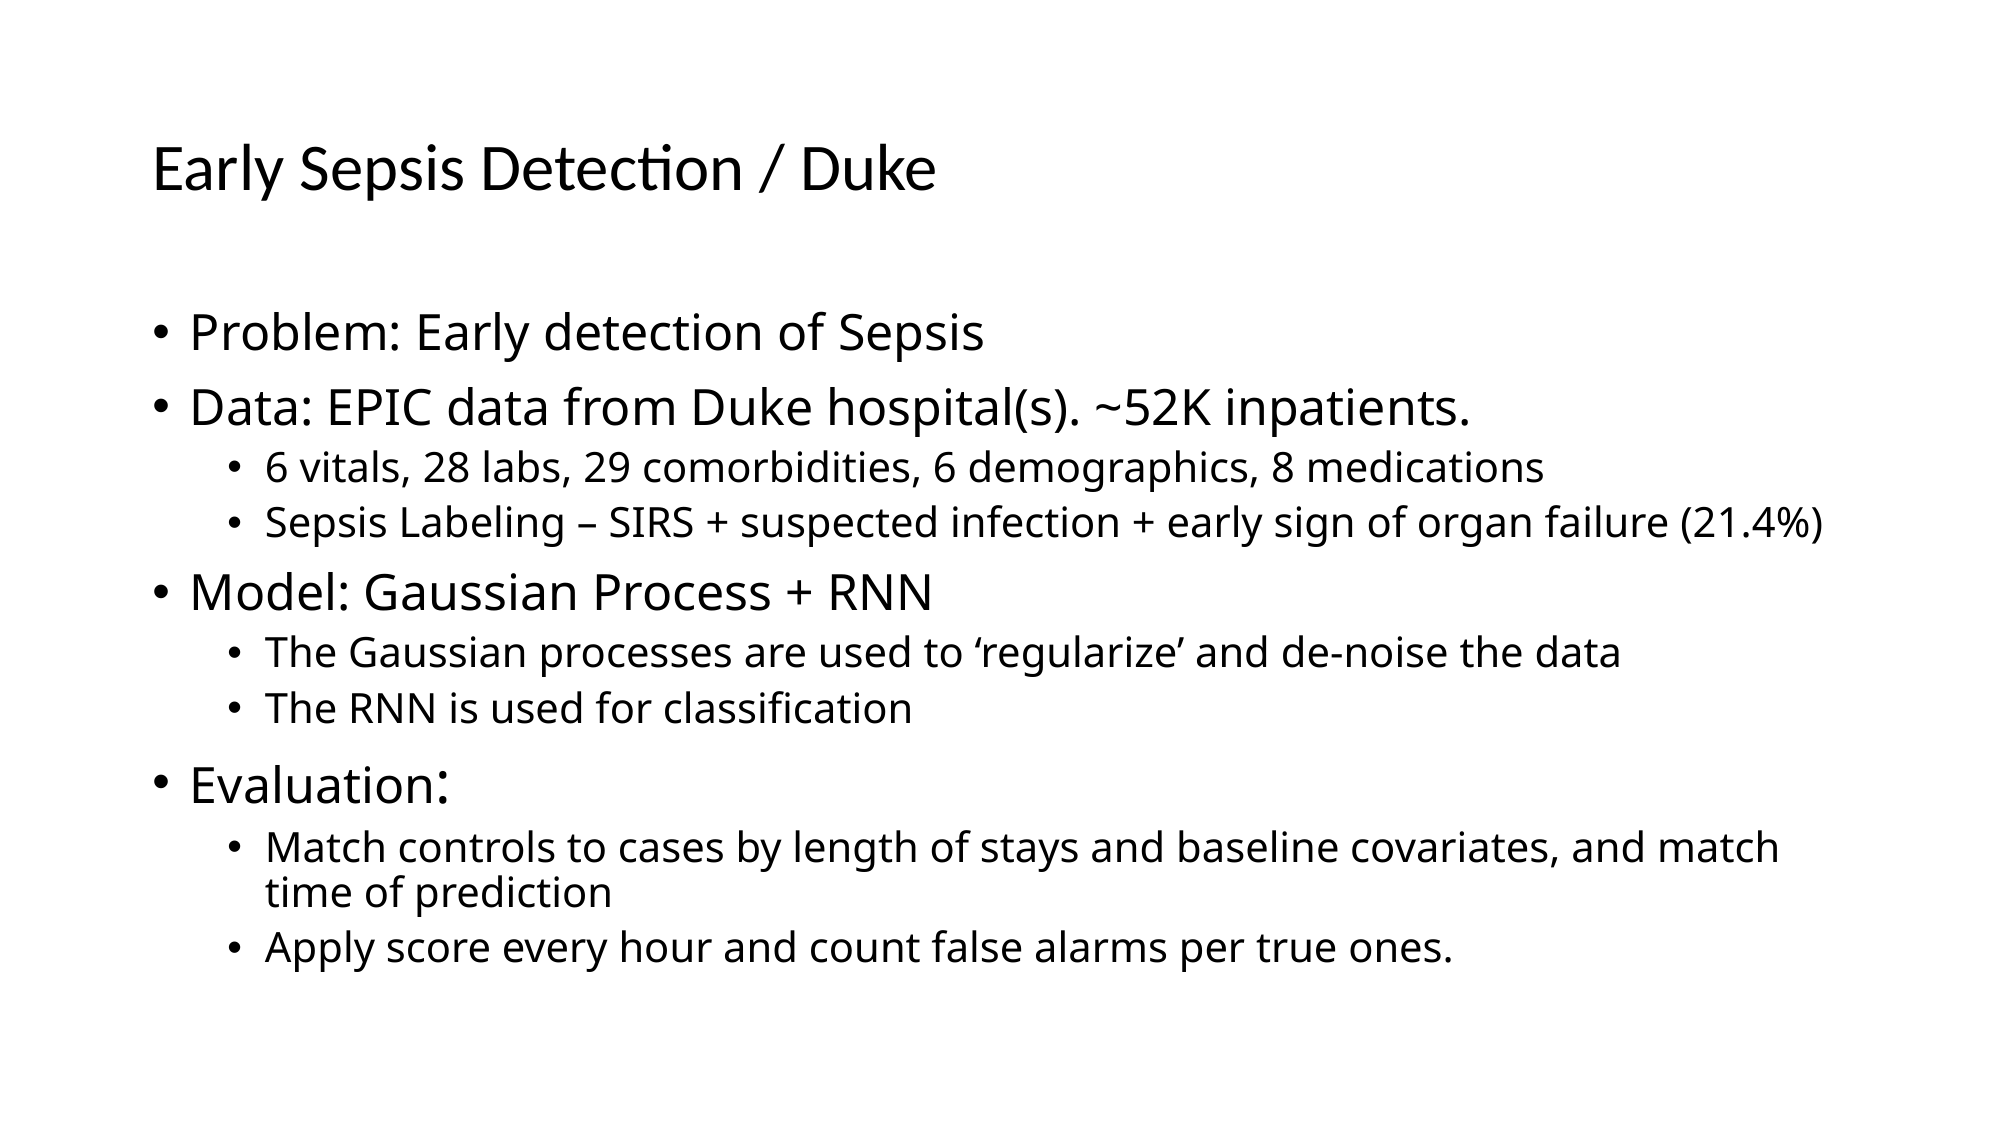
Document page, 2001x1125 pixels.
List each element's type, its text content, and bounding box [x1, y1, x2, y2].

list Problem: Early detection of Sepsis Data: EPIC data from Duke hospital(s). ~52K inpatients. 6 vitals, 28 labs, 29 comorbidities, 6 demographics, 8 medications Sepsis Labeling – SIRS + suspected infection + early sign of organ failure (21.4%) Model: Gaussian Process + RNN The Gaussian processes are used to ‘regularize’ and de-noise the data The RNN is used for classification Evaluation: Match controls to cases by length of stays and baseline covariates, and match time of prediction Apply score every hour and count false alarms per true ones. [137, 299, 1863, 1014]
title Early Sepsis Detection / Duke [137, 59, 1863, 278]
